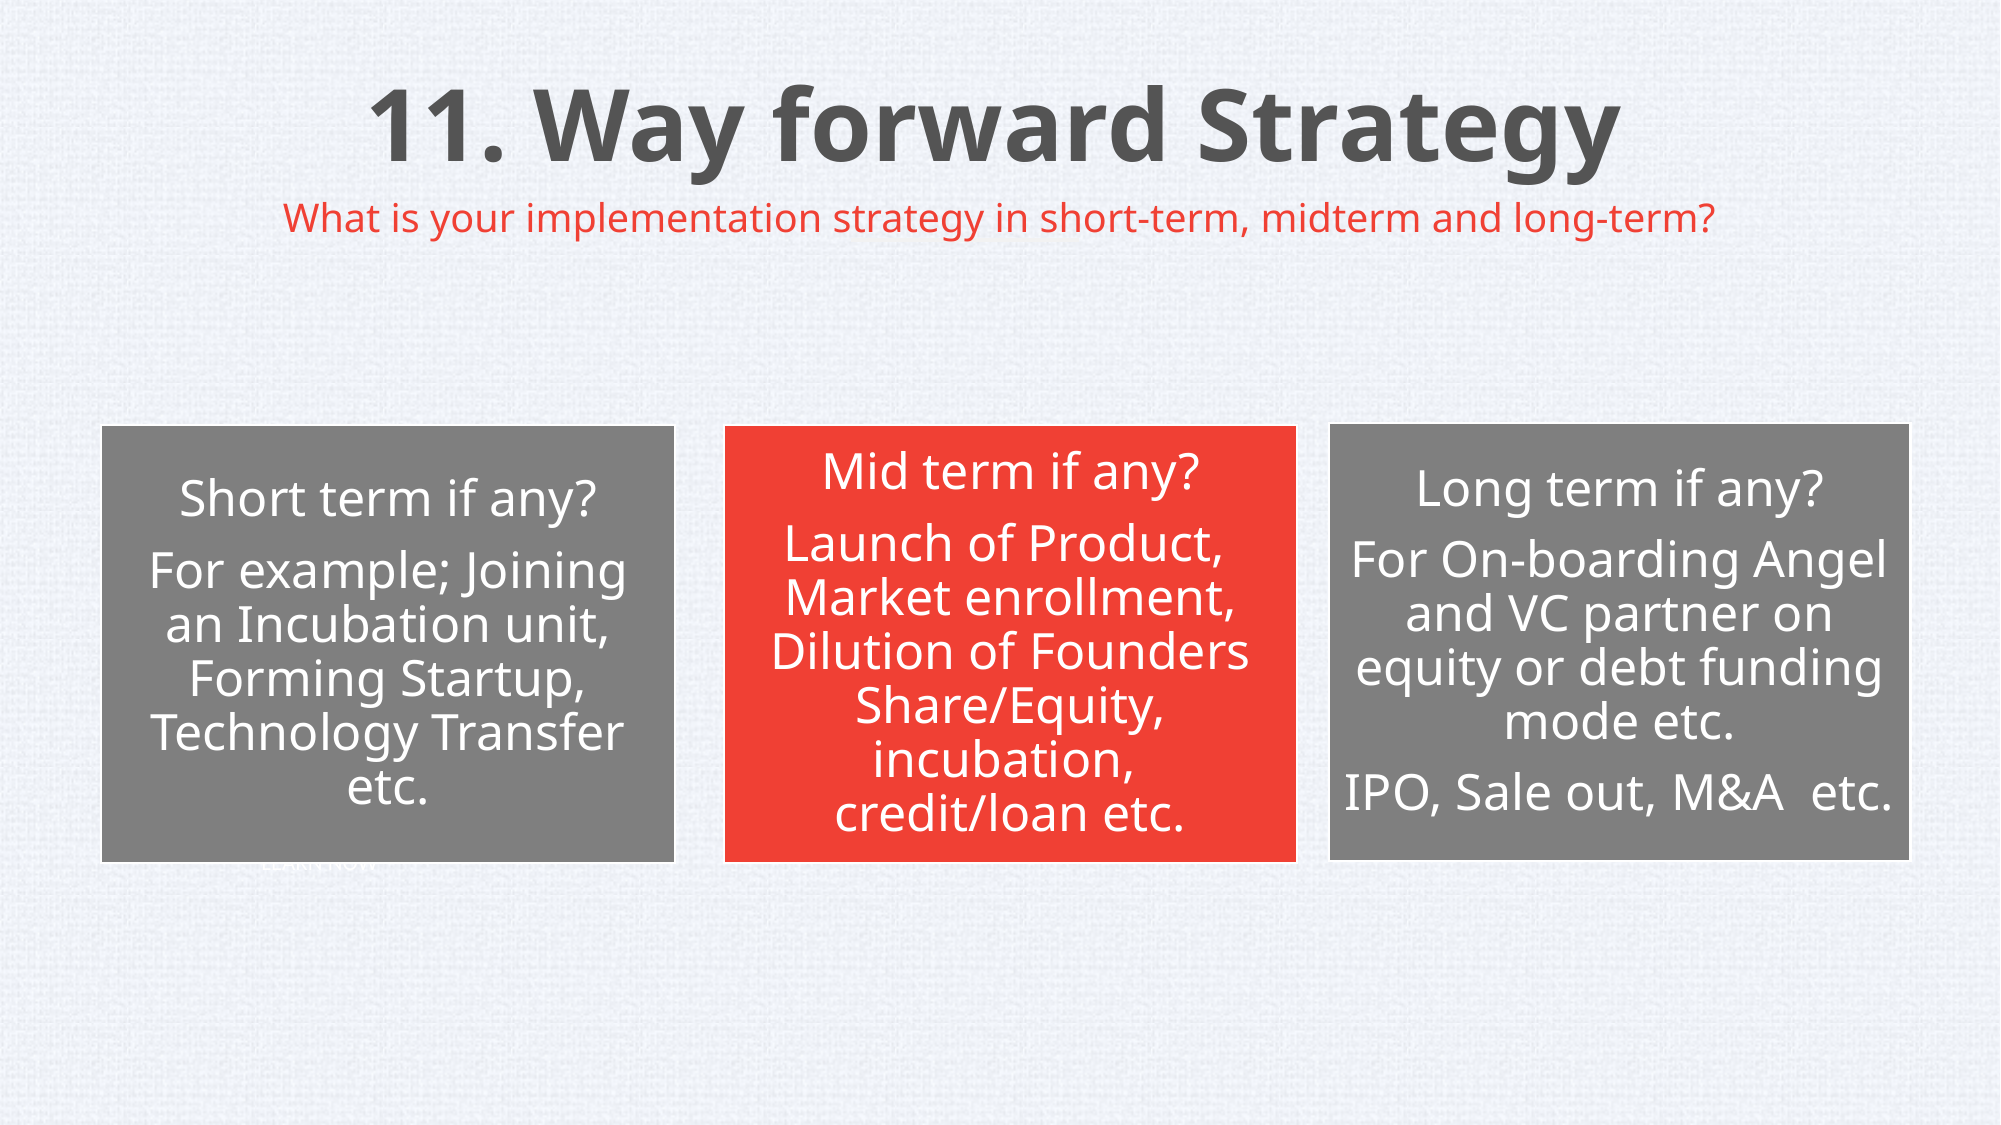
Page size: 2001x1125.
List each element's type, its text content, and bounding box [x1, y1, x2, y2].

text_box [101, 230, 1918, 1055]
text_box 11. Way forward Strategy [7, 77, 1980, 185]
text_box What is your implementation strategy in short-term, midterm and long-term? [0, 185, 2000, 248]
